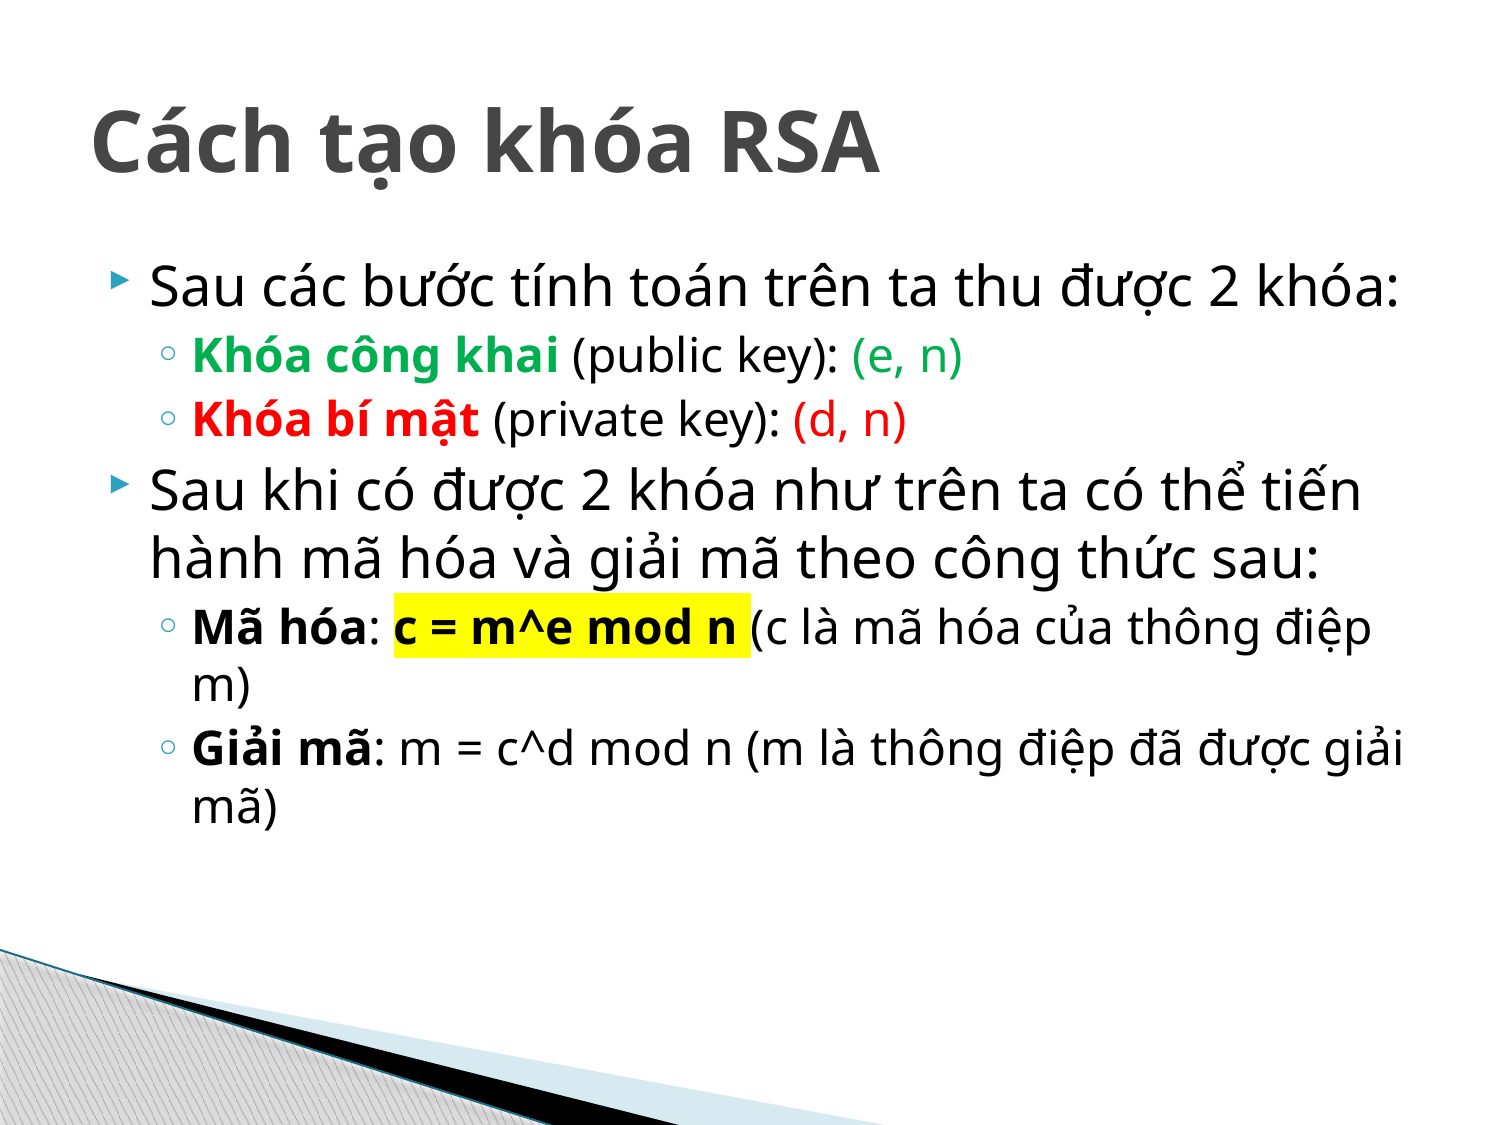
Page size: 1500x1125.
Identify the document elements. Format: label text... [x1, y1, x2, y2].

list Sau các bước tính toán trên ta thu được 2 khóa: Khóa công khai (public key): (e, n) Khóa bí mật (private key): (d, n) Sau khi có được 2 khóa như trên ta có thể tiến hành mã hóa và giải mã theo công thức sau: Mã hóa: c = m^e mod n (c là mã hóa của thông điệp m) Giải mã: m = c^d mod n (m là thông điệp đã được giải mã) [75, 243, 1425, 986]
title Cách tạo khóa RSA [75, 45, 1425, 233]
